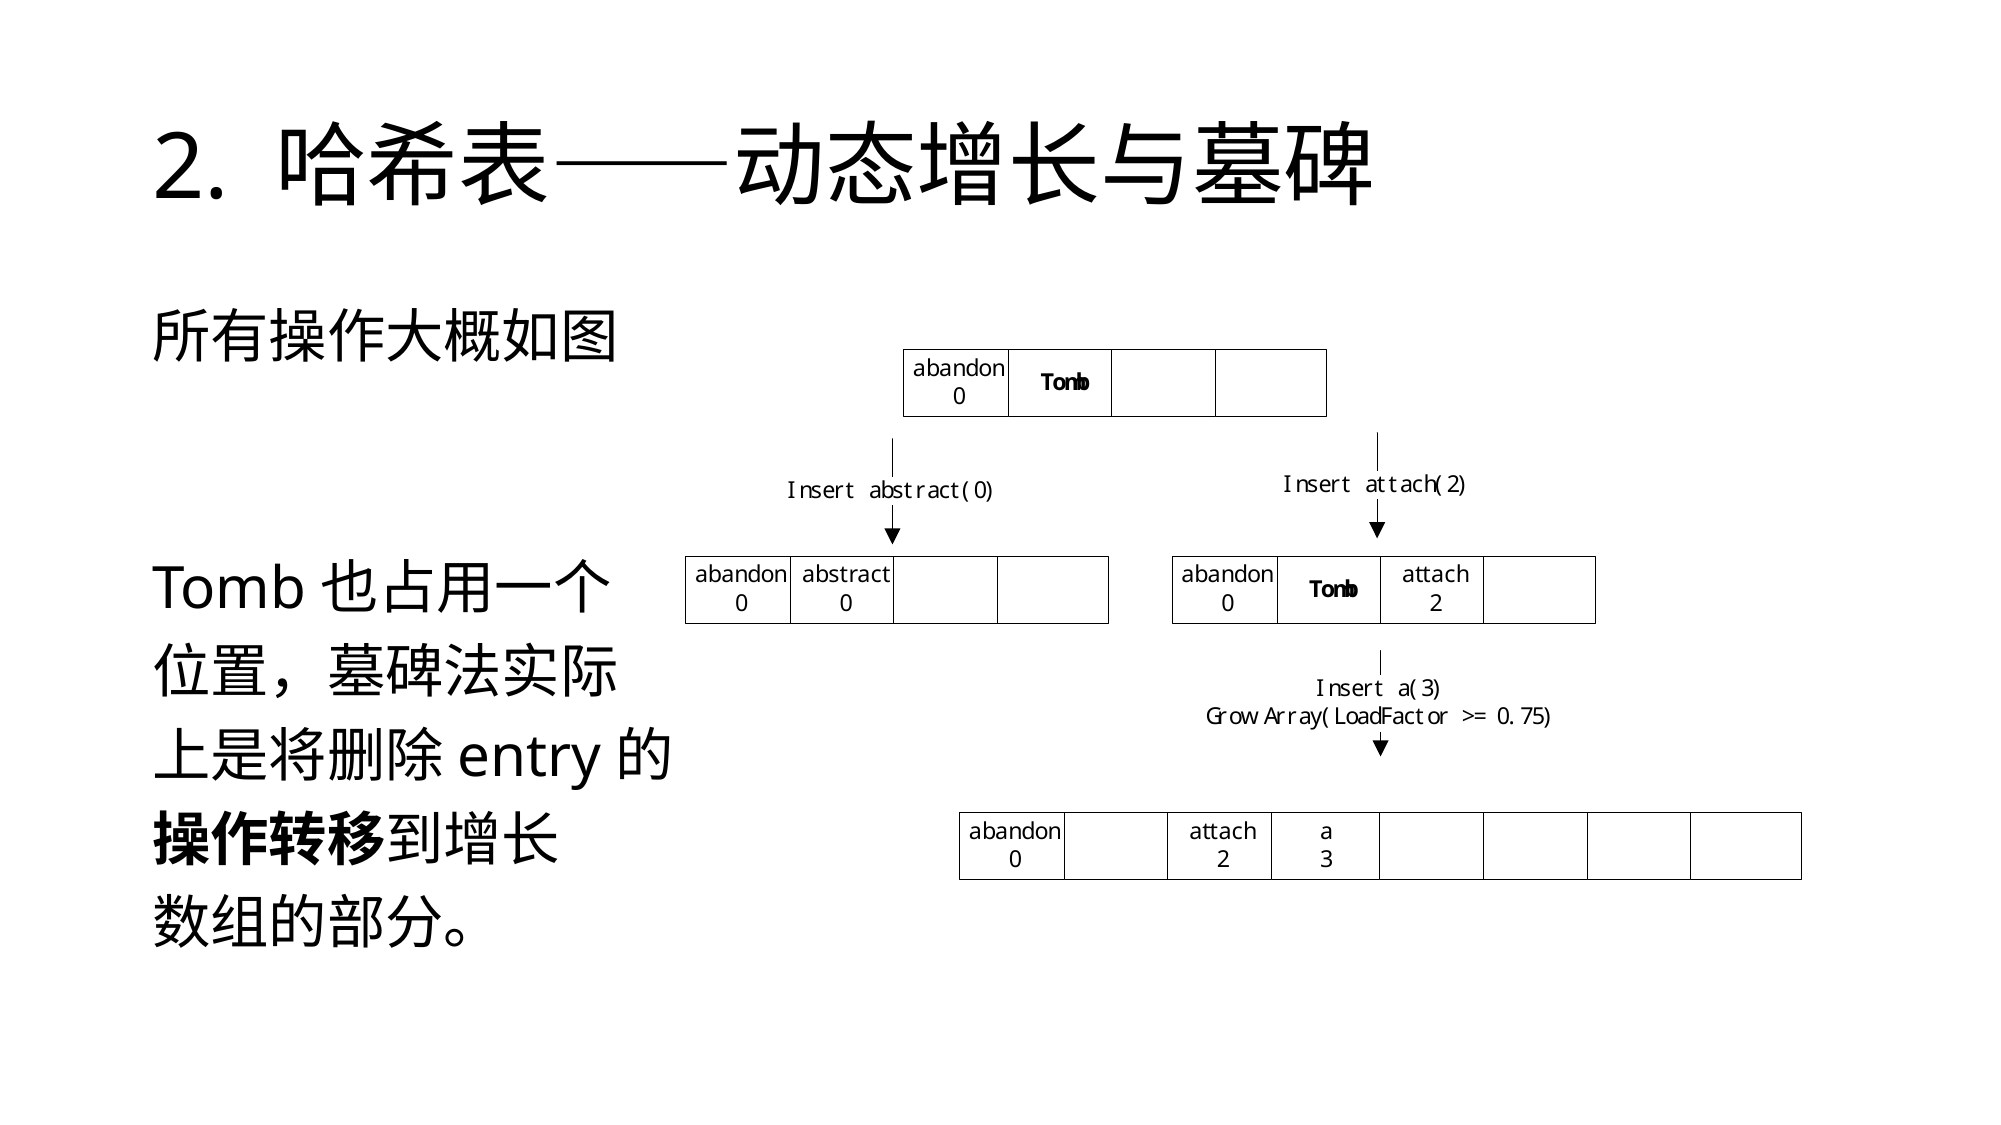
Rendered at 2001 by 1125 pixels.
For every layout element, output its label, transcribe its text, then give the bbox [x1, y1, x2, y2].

list 所有操作大概如图 Tomb也占用一个 位置，墓碑法实际 上是将删除entry的 操作转移到增长 数组的部分。 [137, 299, 1863, 1014]
picture [679, 342, 1804, 888]
title 2. 哈希表——动态增长与墓碑 [137, 59, 1863, 278]
